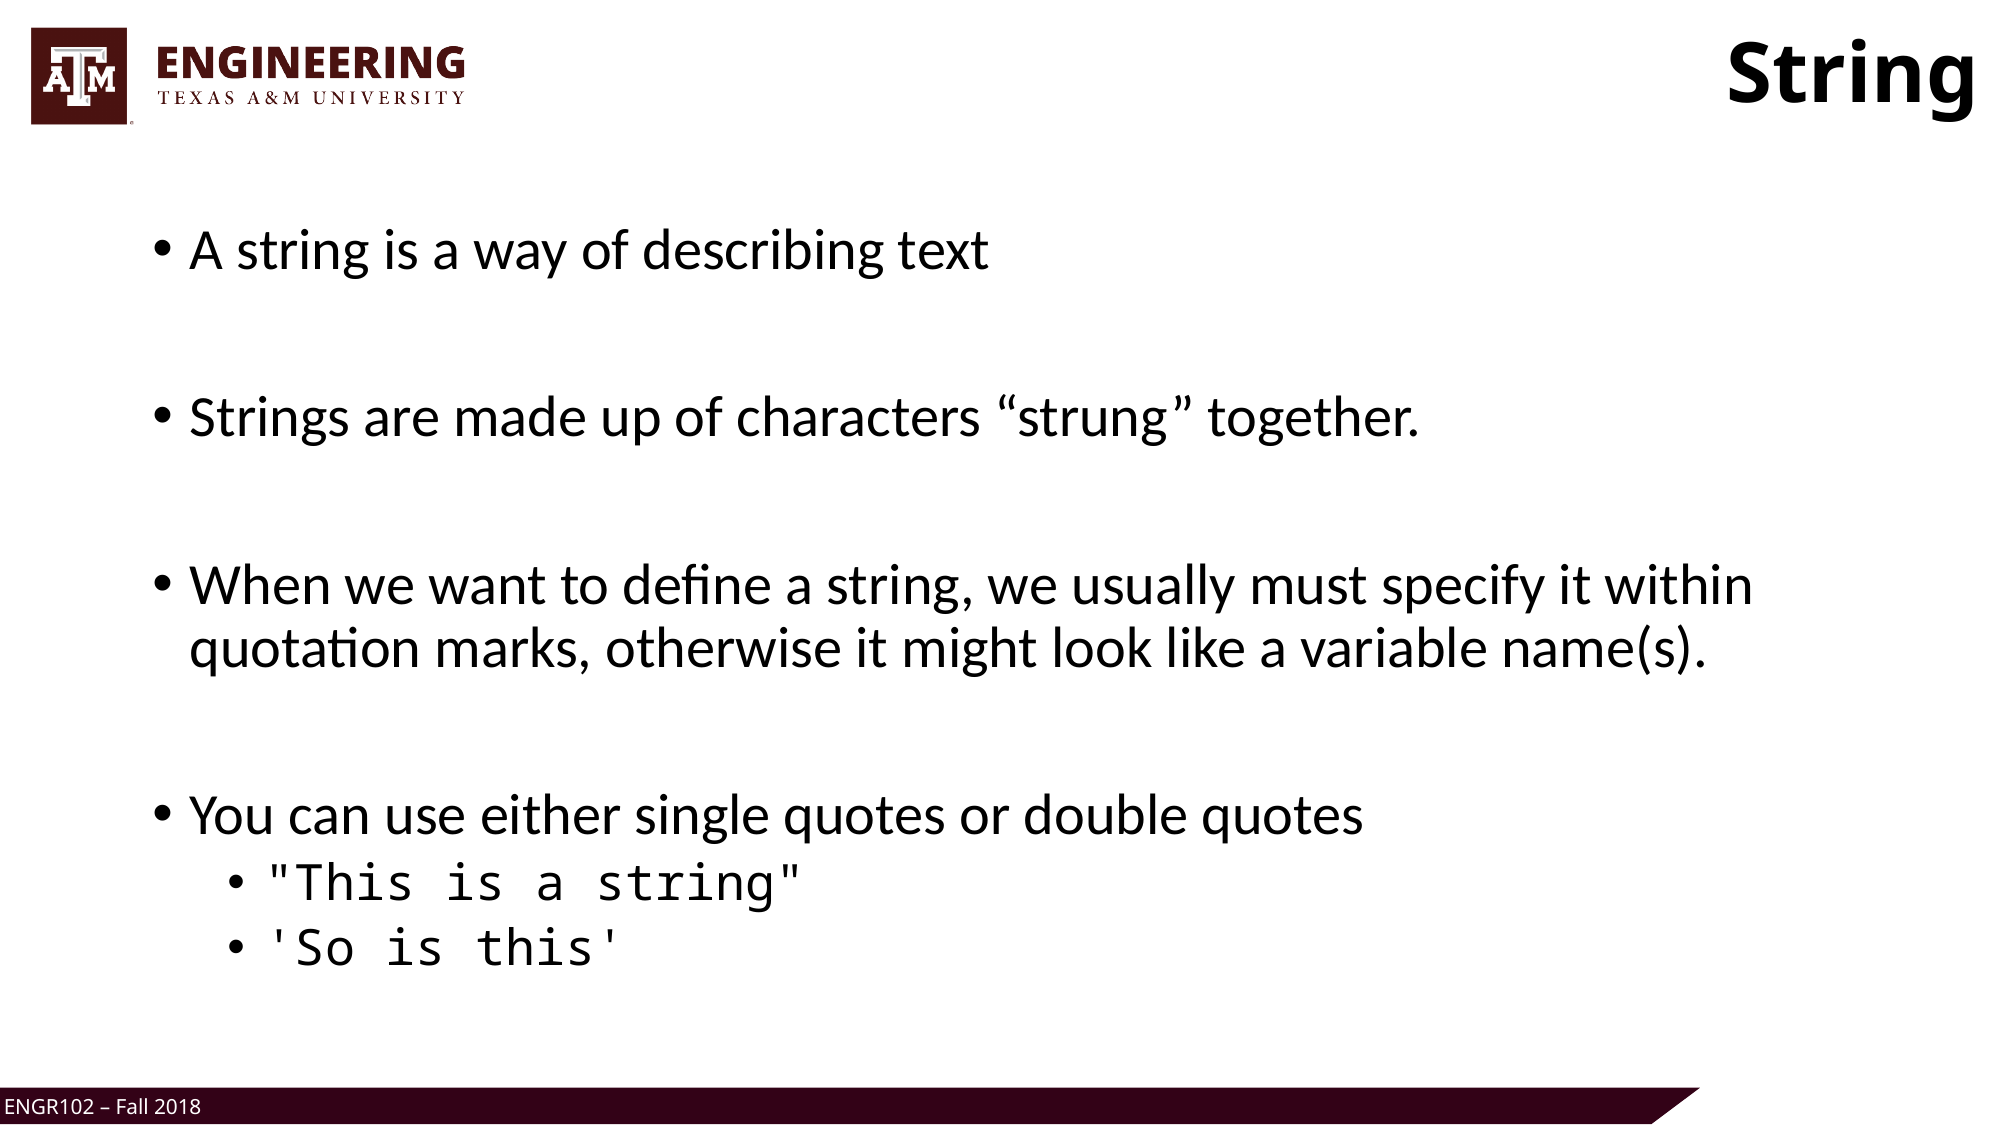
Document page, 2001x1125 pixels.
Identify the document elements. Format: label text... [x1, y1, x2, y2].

title String [895, 0, 1995, 151]
picture [24, 21, 474, 130]
list A string is a way of describing text Strings are made up of characters “strung” together. When we want to define a string, we usually must specify it within quotation marks, otherwise it might look like a variable name(s). You can use either single quotes or double quotes "This is a string" 'So is this' [137, 211, 1863, 1014]
